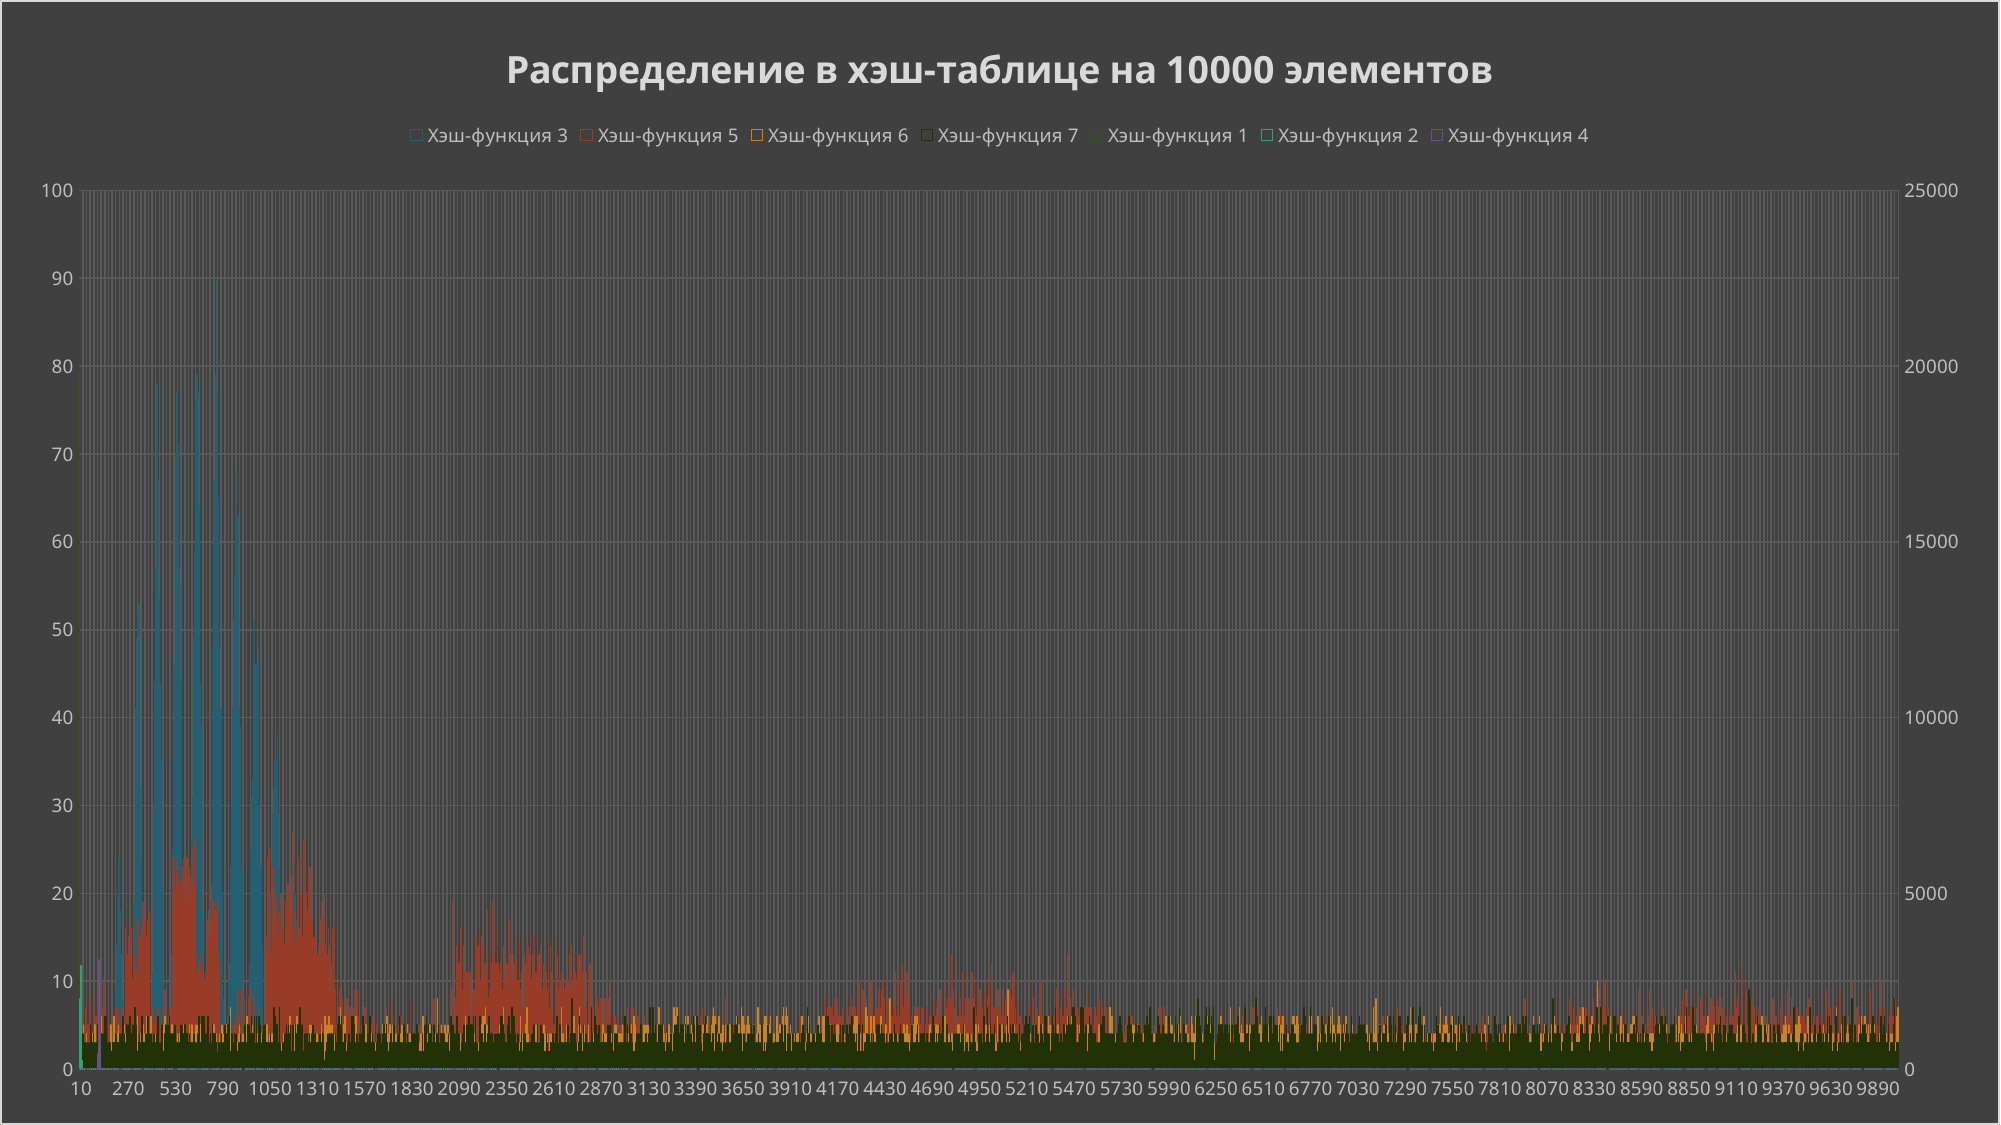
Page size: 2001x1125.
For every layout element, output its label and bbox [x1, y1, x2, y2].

chart [0, 0, 2000, 1125]
